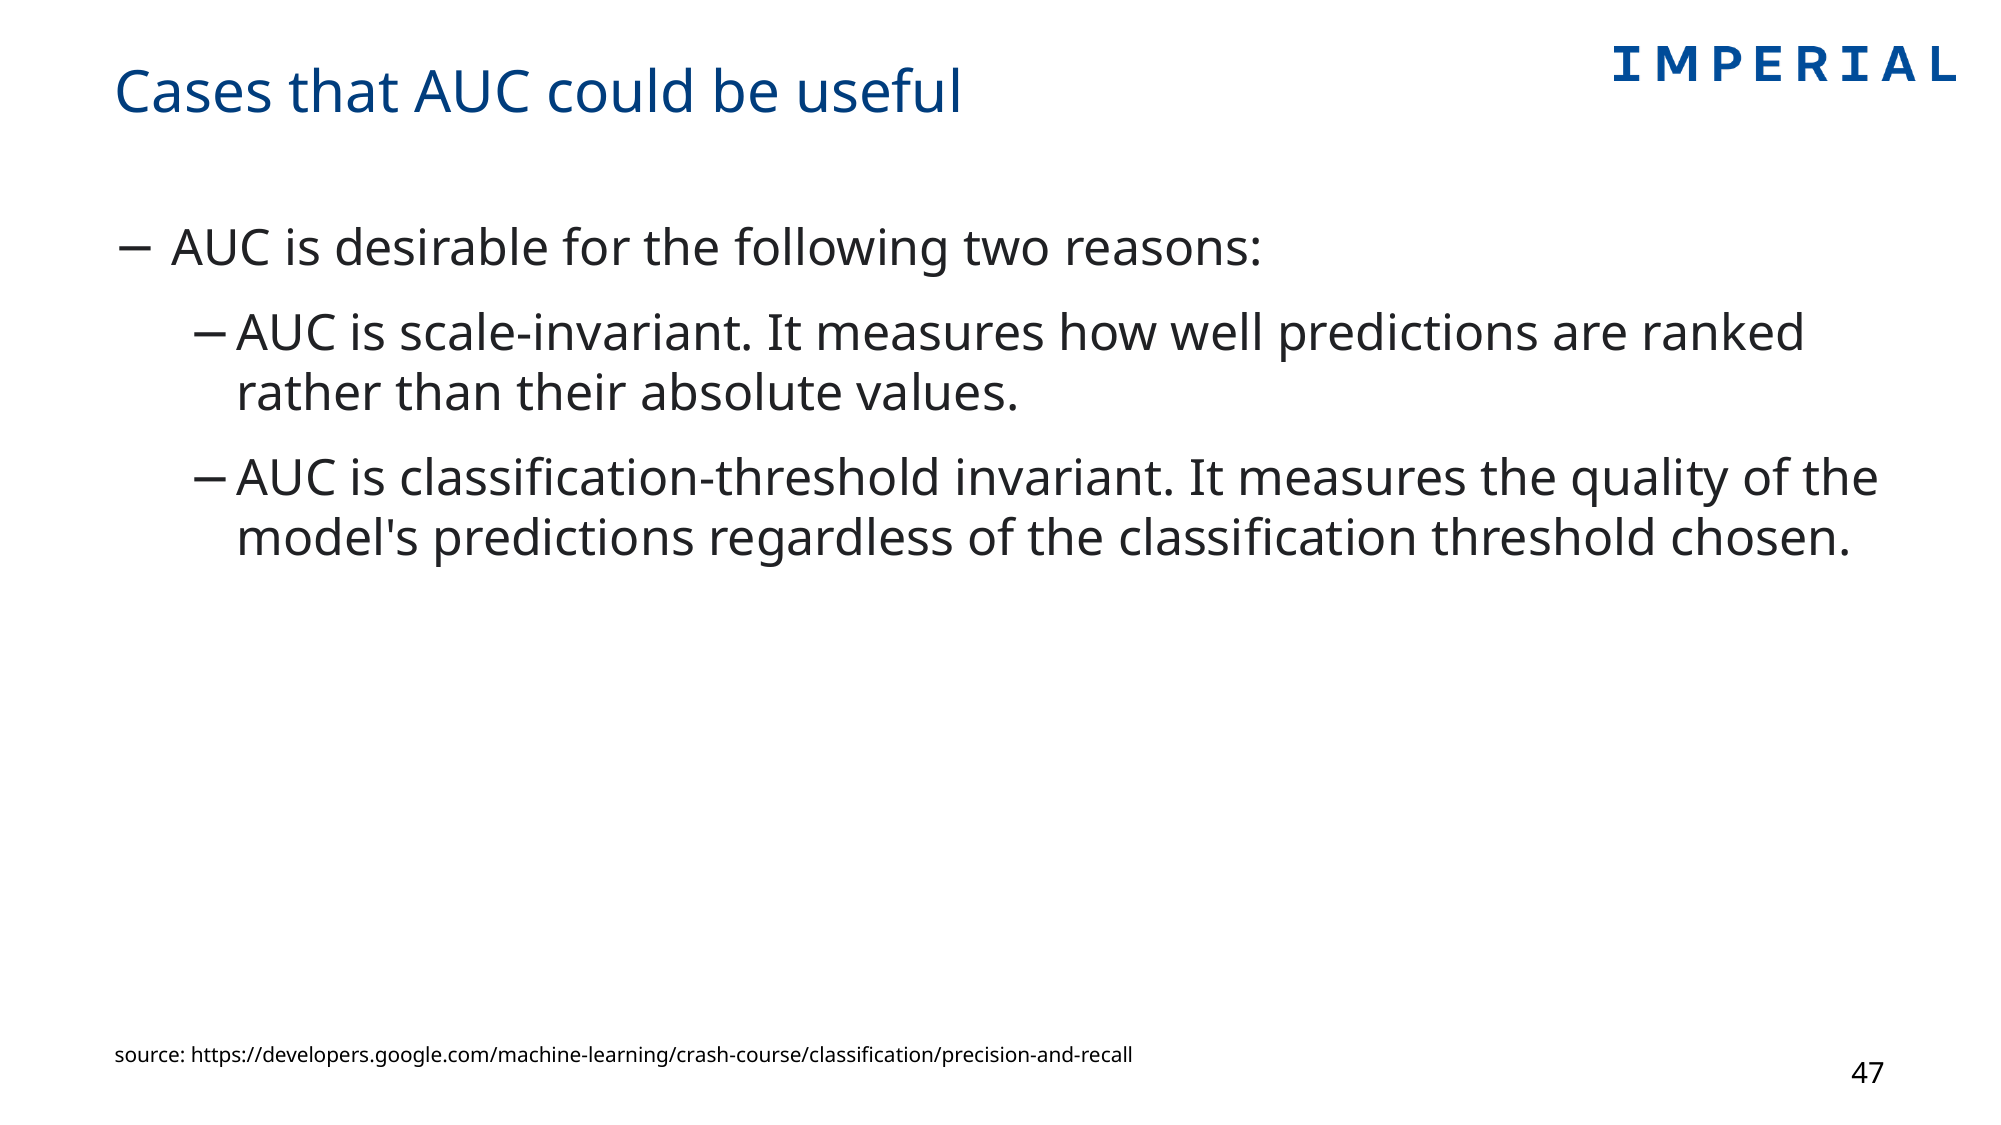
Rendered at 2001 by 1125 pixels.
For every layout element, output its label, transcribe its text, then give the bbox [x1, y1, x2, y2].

text_box source: https://developers.google.com/machine-learning/crash-course/classification/precision-and-recall [99, 1034, 1319, 1075]
title Cases that AUC could be useful [99, 0, 1900, 184]
slide_number 47 [1433, 1046, 1901, 1103]
picture [1900, 46, 1956, 81]
list AUC is desirable for the following two reasons: AUC is scale-invariant. It measures how well predictions are ranked rather than their absolute values. AUC is classification-threshold invariant. It measures the quality of the model's predictions regardless of the classification threshold chosen. [99, 208, 1900, 1024]
